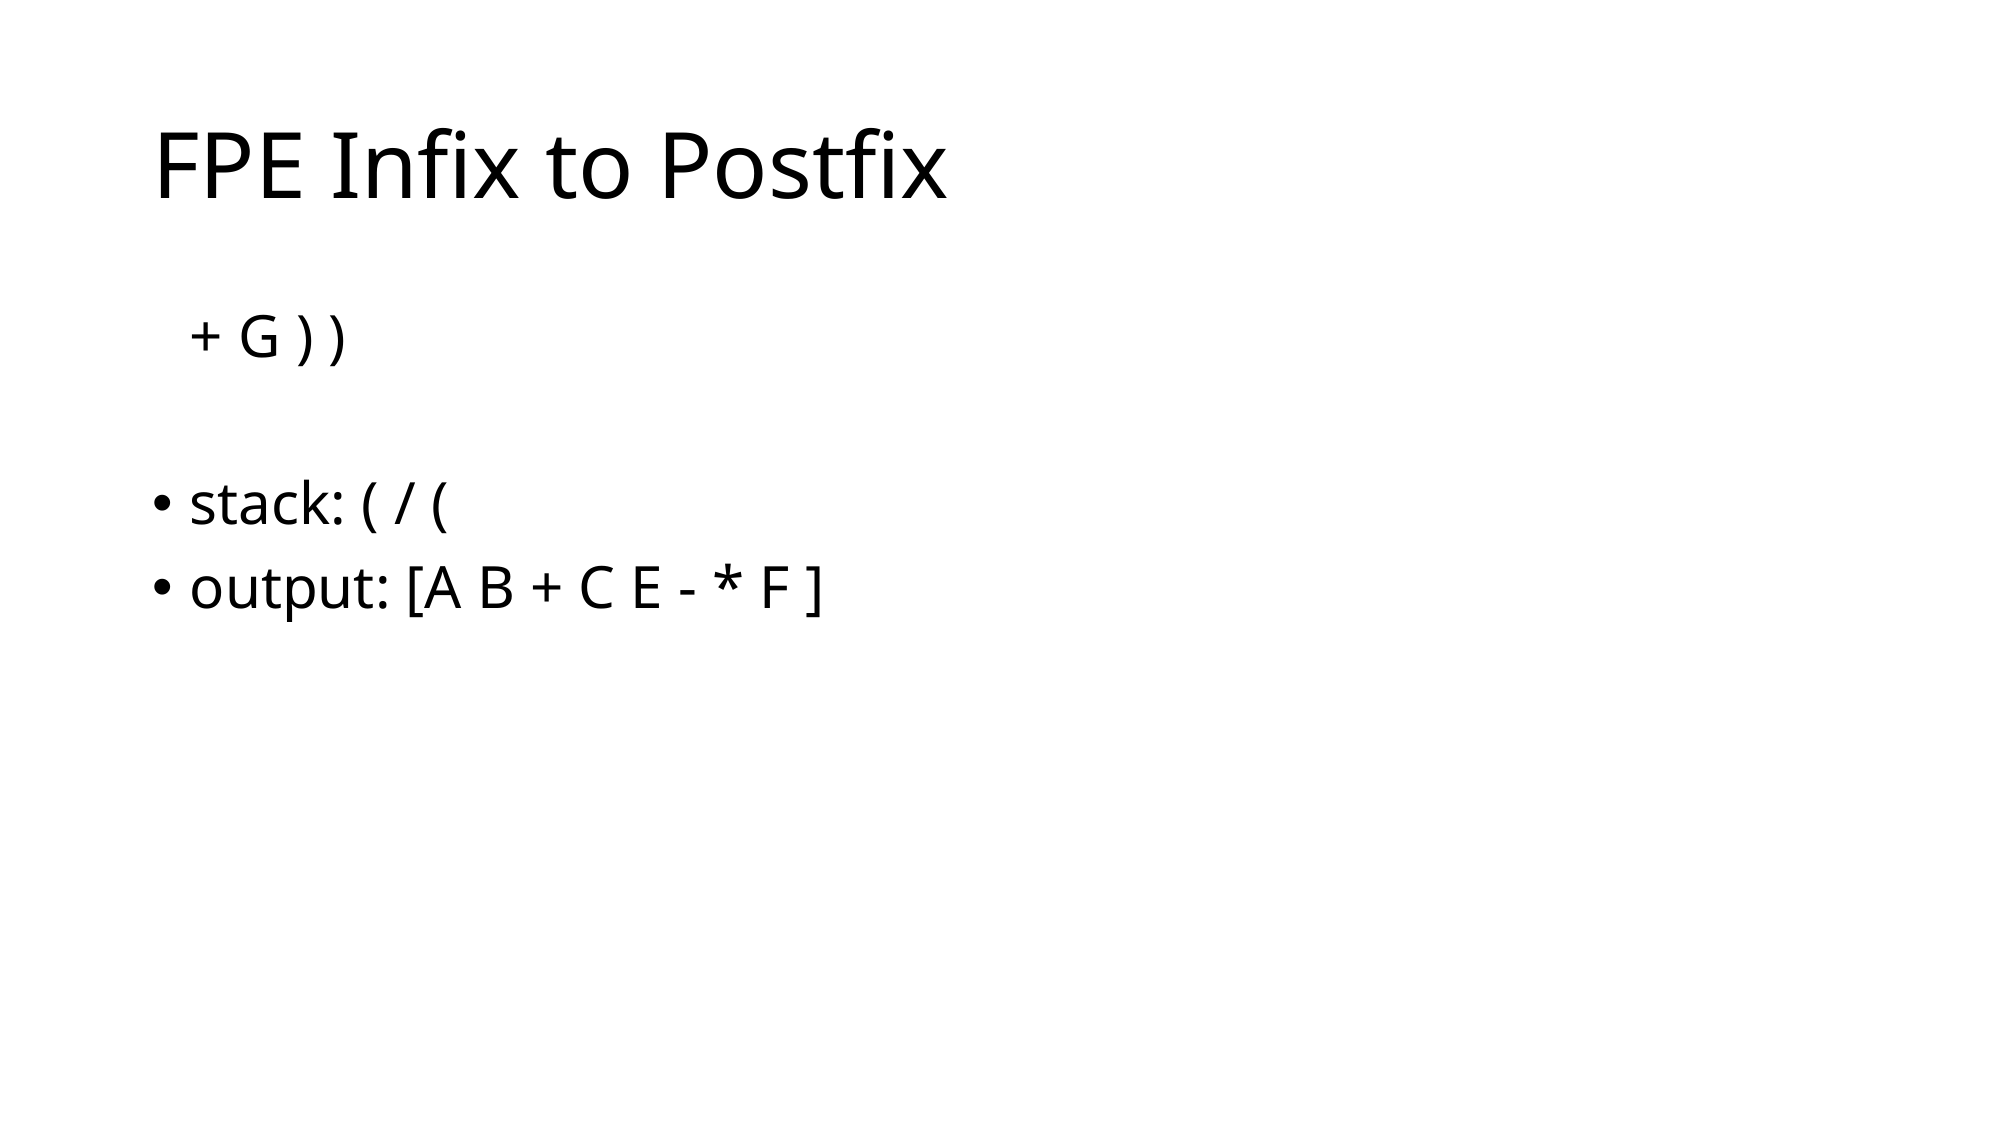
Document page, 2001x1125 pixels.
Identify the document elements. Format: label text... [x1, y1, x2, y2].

list + G ) ) stack: ( / ( output: [A B + C E - * F ] [137, 299, 1863, 1014]
title FPE Infix to Postfix [137, 59, 1863, 278]
